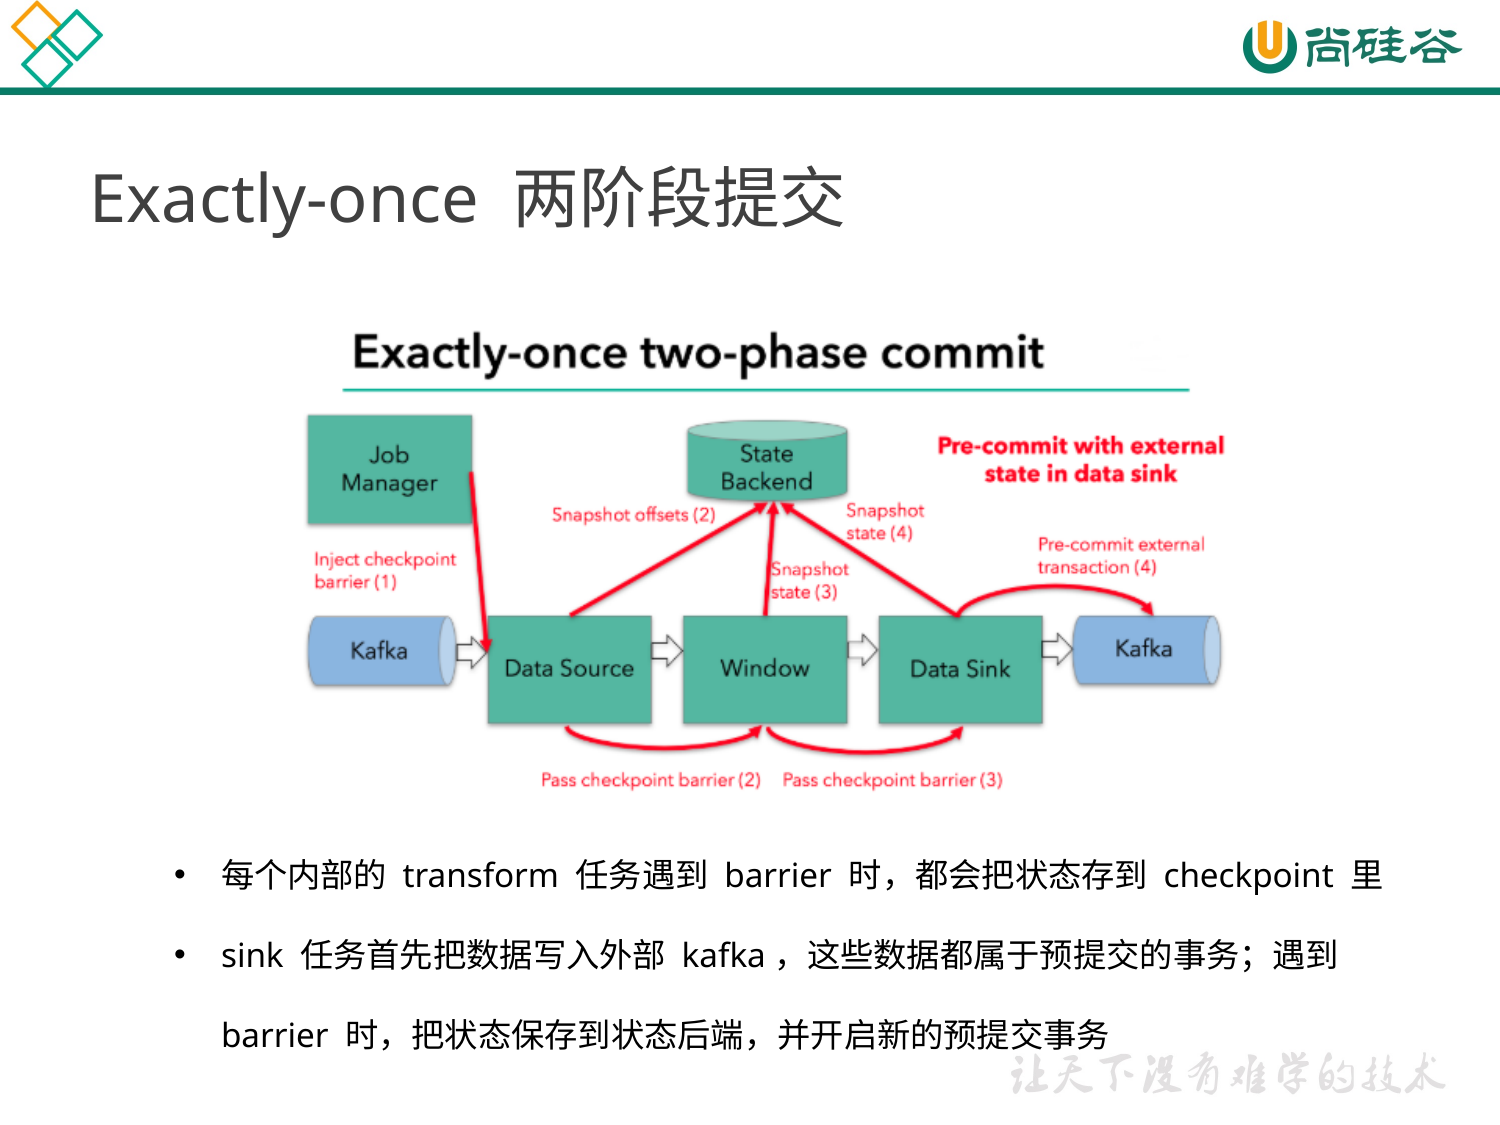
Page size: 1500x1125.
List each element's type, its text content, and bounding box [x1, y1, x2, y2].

text_box Exactly-once 两阶段提交 [75, 101, 1425, 290]
text_box 每个内部的 transform 任务遇到 barrier 时，都会把状态存到 checkpoint 里 sink 任务首先把数据写入外部 kafka，这些数据都属于预提交的事务；遇到 barrier 时，把状态保存到状态后端，并开启新的预提交事务 [159, 806, 1425, 1055]
picture [0, 0, 1500, 1125]
